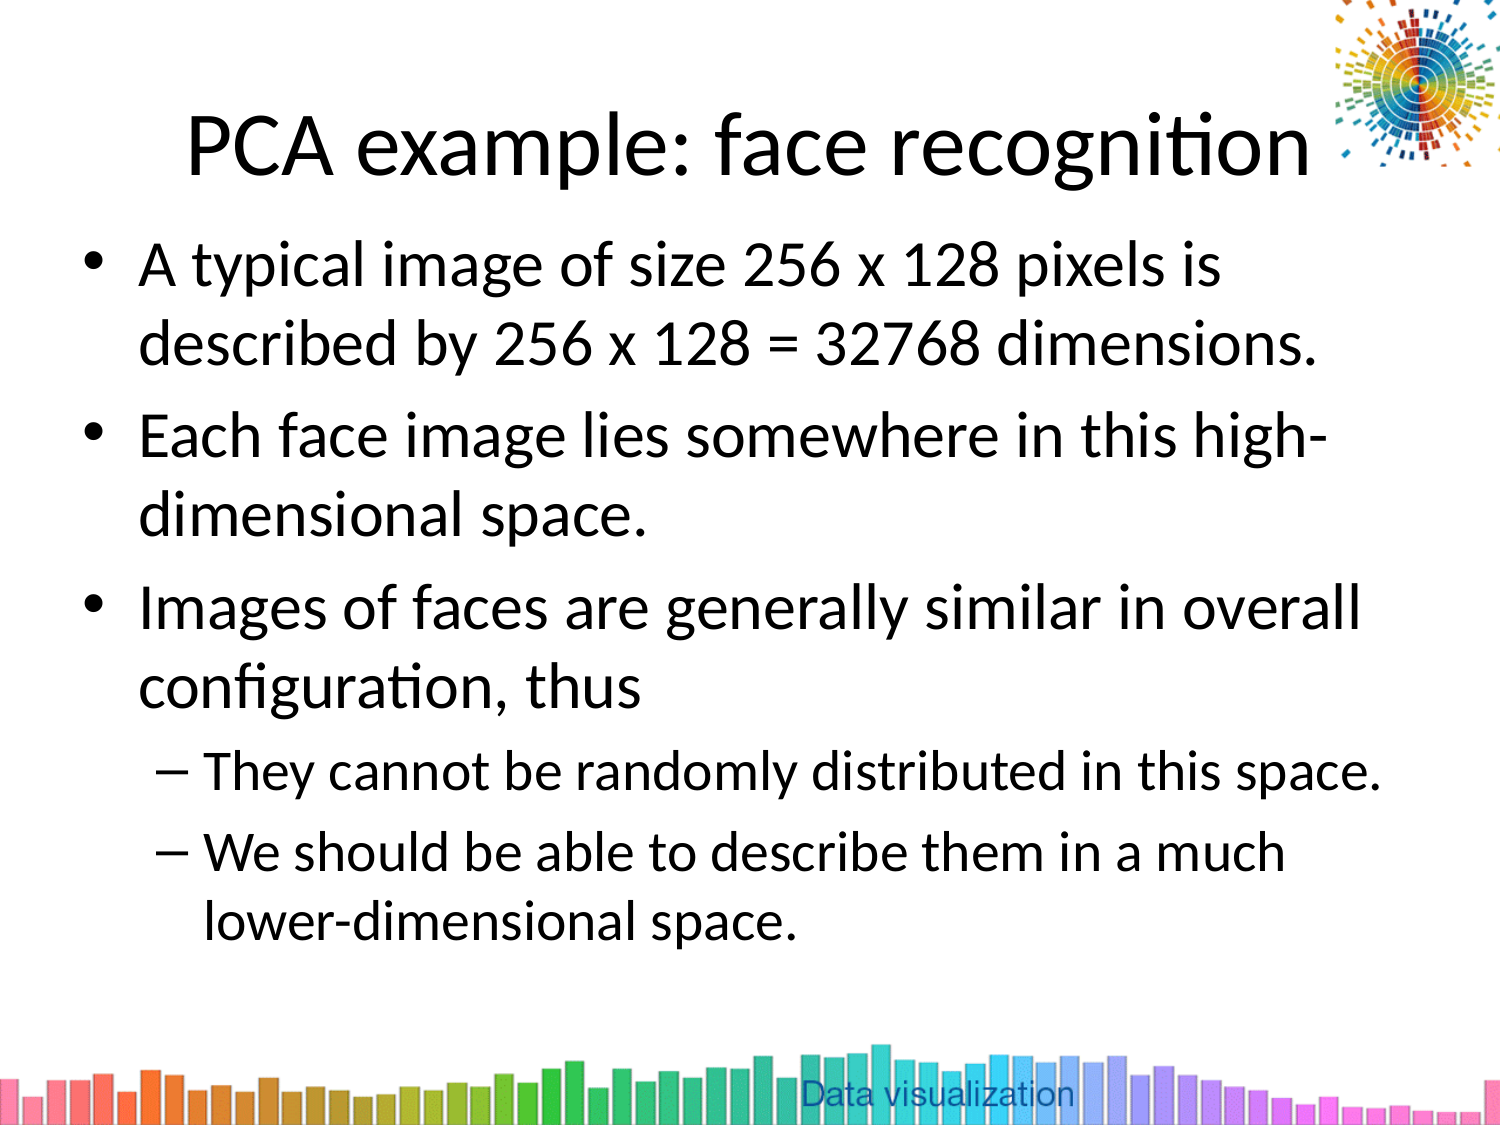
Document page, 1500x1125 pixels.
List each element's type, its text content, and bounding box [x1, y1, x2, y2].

picture [0, 0, 1500, 1125]
title PCA example: face recognition [75, 45, 1425, 233]
list A typical image of size 256 x 128 pixels is described by 256 x 128 = 32768 dimensions. Each face image lies somewhere in this high-dimensional space. Images of faces are generally similar in overall configuration, thus They cannot be randomly distributed in this space. We should be able to describe them in a much lower-dimensional space. [67, 212, 1432, 963]
